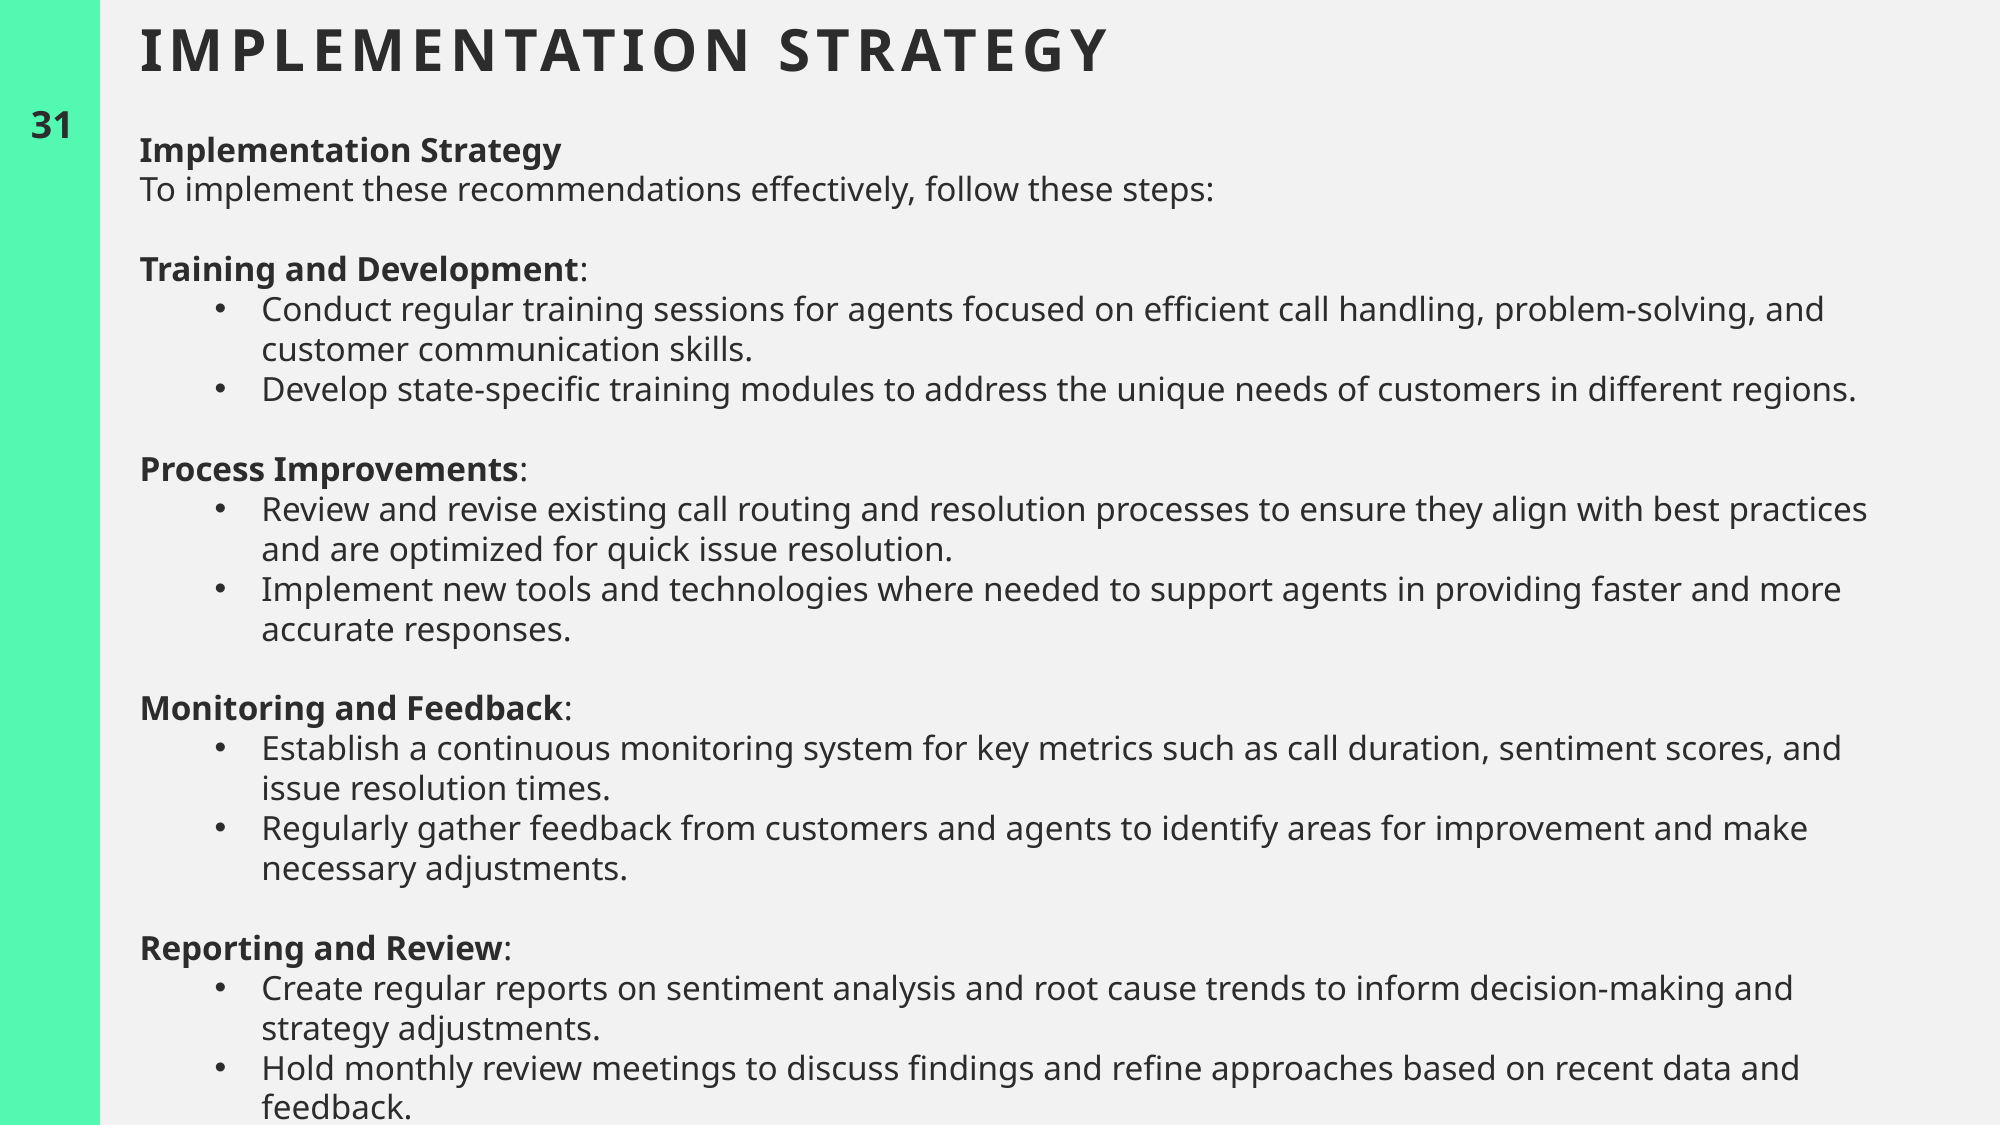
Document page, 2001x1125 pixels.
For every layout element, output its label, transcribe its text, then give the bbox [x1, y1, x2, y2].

title Implementation Strategy [124, 19, 1828, 94]
slide_number 31 [2, 93, 103, 154]
text_box Implementation Strategy To implement these recommendations effectively, follow these steps: Training and Development: Conduct regular training sessions for agents focused on efficient call handling, problem-solving, and customer communication skills. Develop state-specific training modules to address the unique needs of customers in different regions. Process Improvements: Review and revise existing call routing and resolution processes to ensure they align with best practices and are optimized for quick issue resolution. Implement new tools and technologies where needed to support agents in providing faster and more accurate responses. Monitoring and Feedback: Establish a continuous monitoring system for key metrics such as call duration, sentiment scores, and issue resolution times. Regularly gather feedback from customers and agents to identify areas for improvement and make necessary adjustments. Reporting and Review: Create regular reports on sentiment analysis and root cause trends to inform decision-making and strategy adjustments. Hold monthly review meetings to discuss findings and refine approaches based on recent data and feedback. [124, 121, 1923, 1125]
